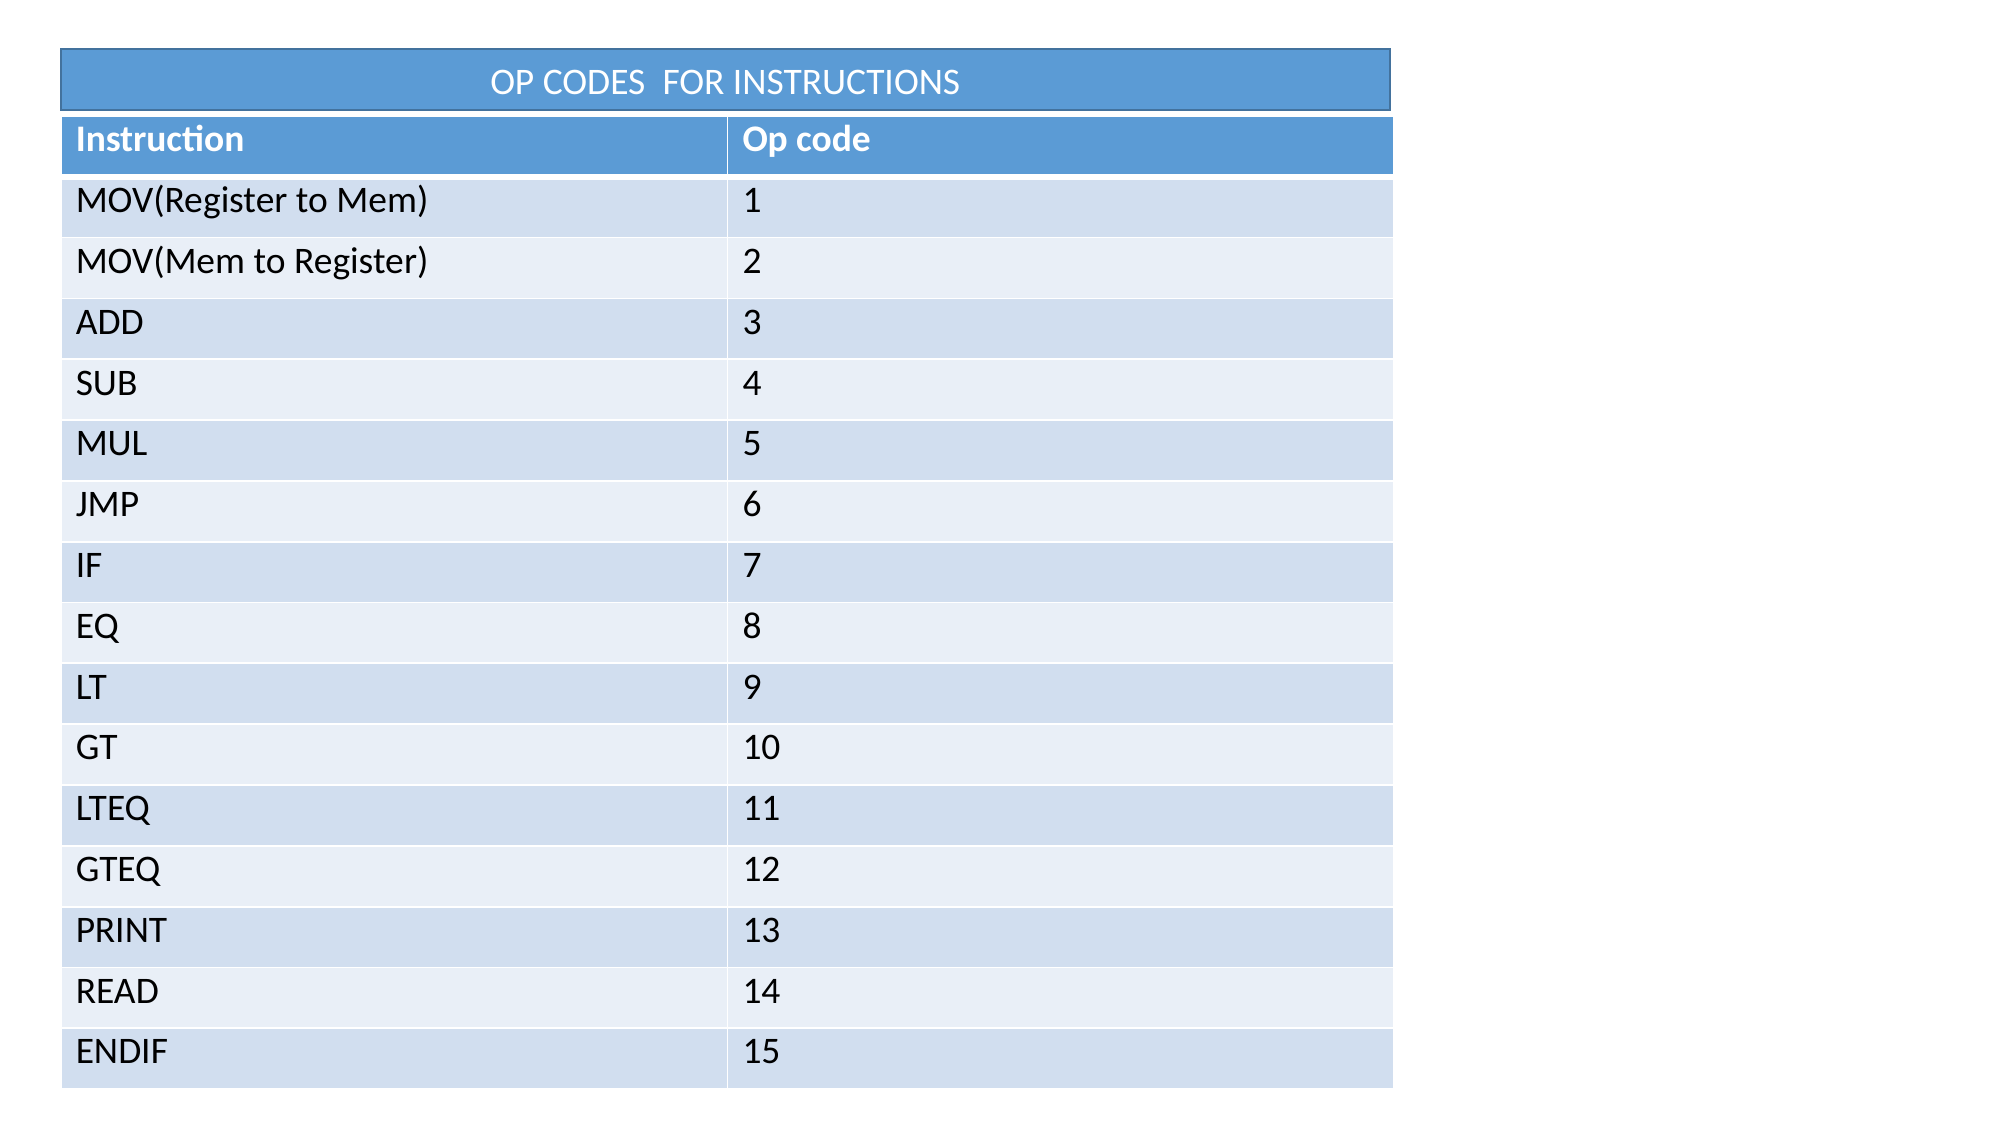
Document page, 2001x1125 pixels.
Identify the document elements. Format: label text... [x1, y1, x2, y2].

table_cell 13 [728, 908, 1393, 967]
table_cell 14 [728, 968, 1393, 1027]
table_cell 8 [728, 603, 1393, 662]
table_cell LTEQ [62, 786, 727, 845]
table_cell MUL [62, 421, 727, 480]
table_cell MOV(Mem to Register) [62, 238, 727, 298]
table_cell PRINT [62, 908, 727, 967]
text_box OP CODES FOR INSTRUCTIONS [60, 48, 1391, 111]
table_cell 9 [728, 664, 1393, 723]
table_cell ADD [62, 299, 727, 358]
table_cell IF [62, 543, 727, 602]
table_cell LT [62, 664, 727, 723]
table_cell 7 [728, 543, 1393, 602]
table_cell MOV(Register to Mem) [62, 180, 727, 237]
table_cell 1 [728, 180, 1393, 237]
table_cell 11 [728, 786, 1393, 845]
table_cell SUB [62, 360, 727, 419]
table_cell 4 [728, 360, 1393, 419]
table_cell 3 [728, 299, 1393, 358]
table_header Instruction [62, 117, 727, 174]
table_cell JMP [62, 482, 727, 541]
table_cell 15 [728, 1029, 1393, 1088]
table_cell ENDIF [62, 1029, 727, 1088]
table_cell GT [62, 725, 727, 784]
table_cell 5 [728, 421, 1393, 480]
table_cell 10 [728, 725, 1393, 784]
table_cell GTEQ [62, 847, 727, 906]
table_cell READ [62, 968, 727, 1027]
table_header Op code [728, 117, 1393, 174]
table_cell 12 [728, 847, 1393, 906]
table_cell 2 [728, 238, 1393, 298]
table_cell EQ [62, 603, 727, 662]
table_cell 6 [728, 482, 1393, 541]
